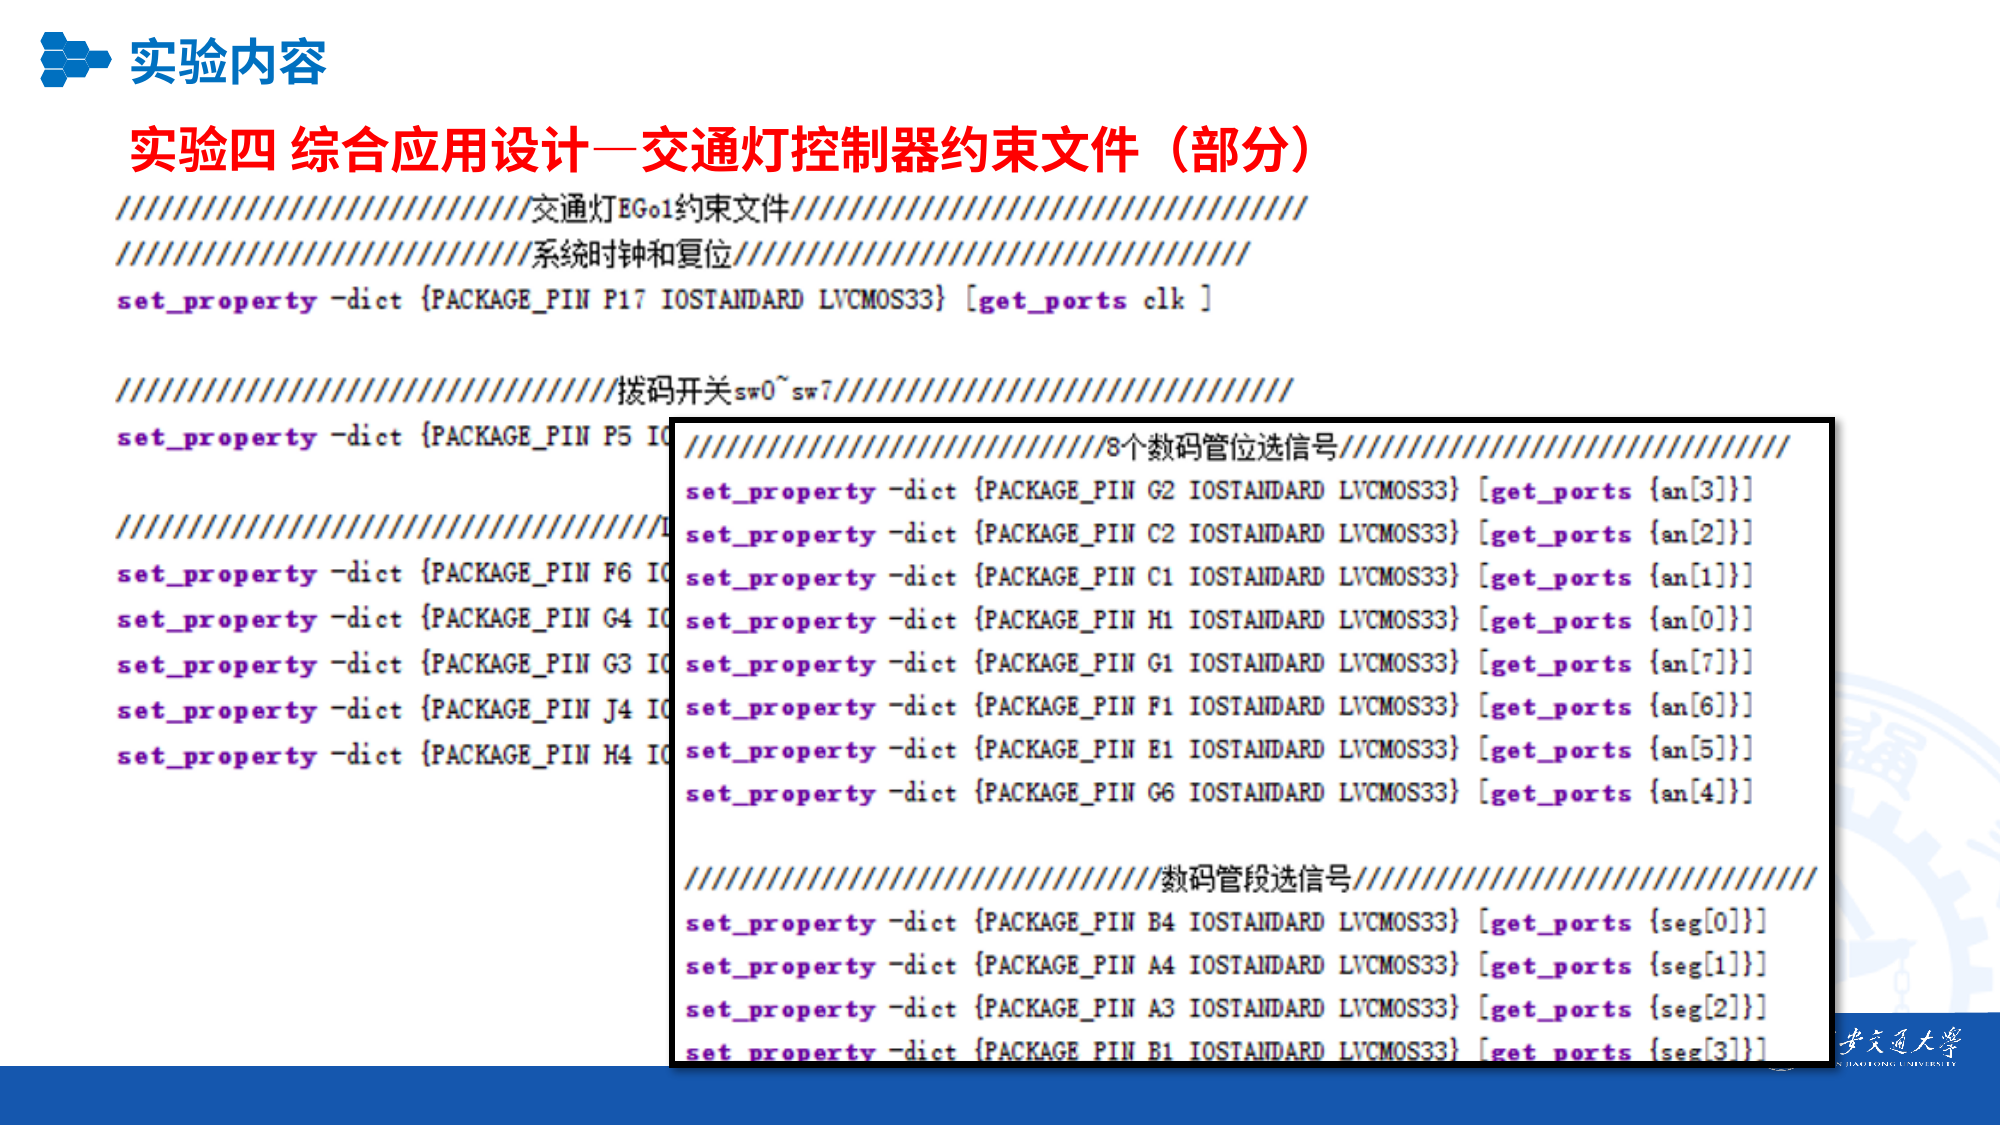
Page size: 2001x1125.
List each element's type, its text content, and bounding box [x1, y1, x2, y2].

text_box 实验内容 [114, 22, 578, 98]
text_box 实验四 综合应用设计—交通灯控制器约束文件（部分） [114, 111, 1636, 186]
picture [113, 186, 1830, 1062]
